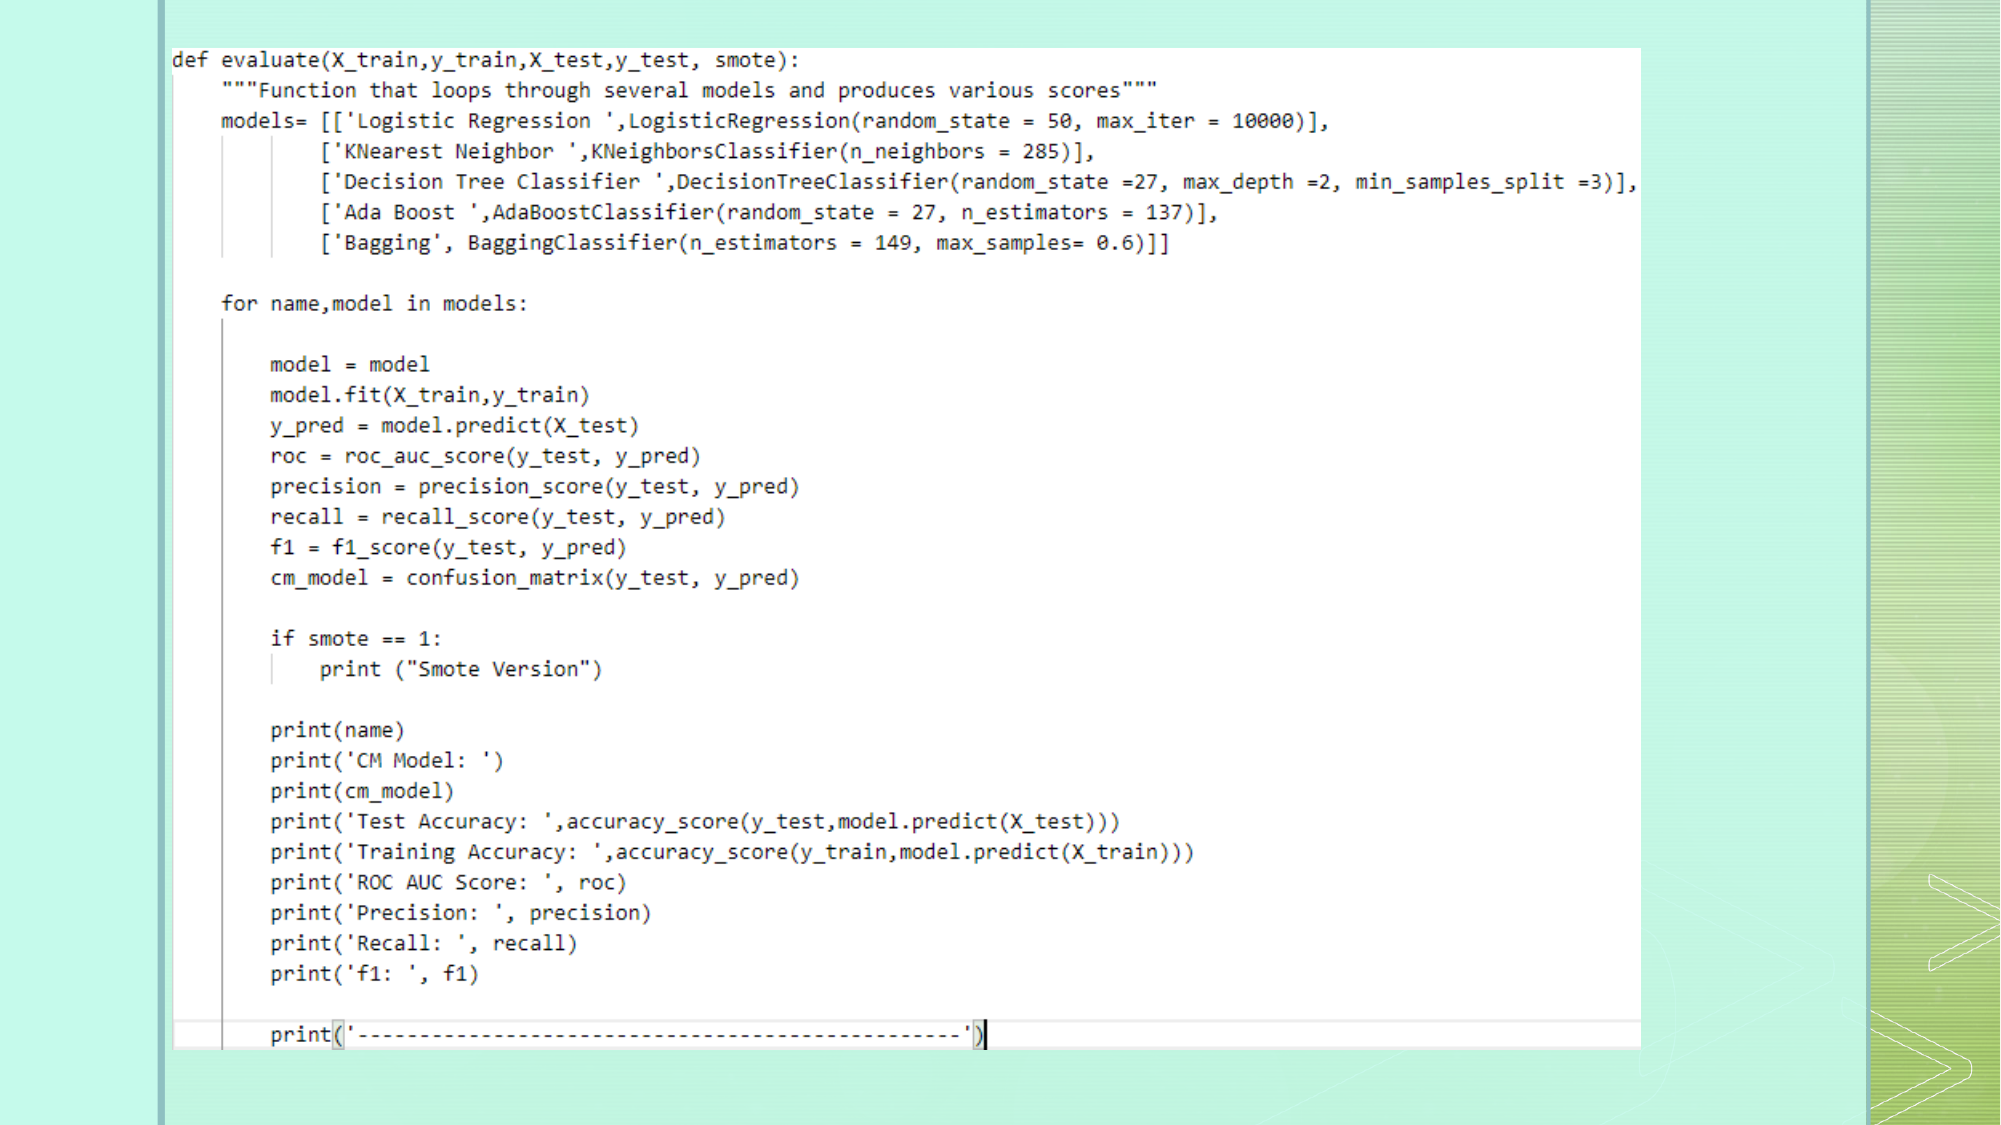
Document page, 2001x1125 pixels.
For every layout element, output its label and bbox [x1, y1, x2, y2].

picture [172, 48, 1641, 1050]
picture [1871, 0, 2001, 1125]
